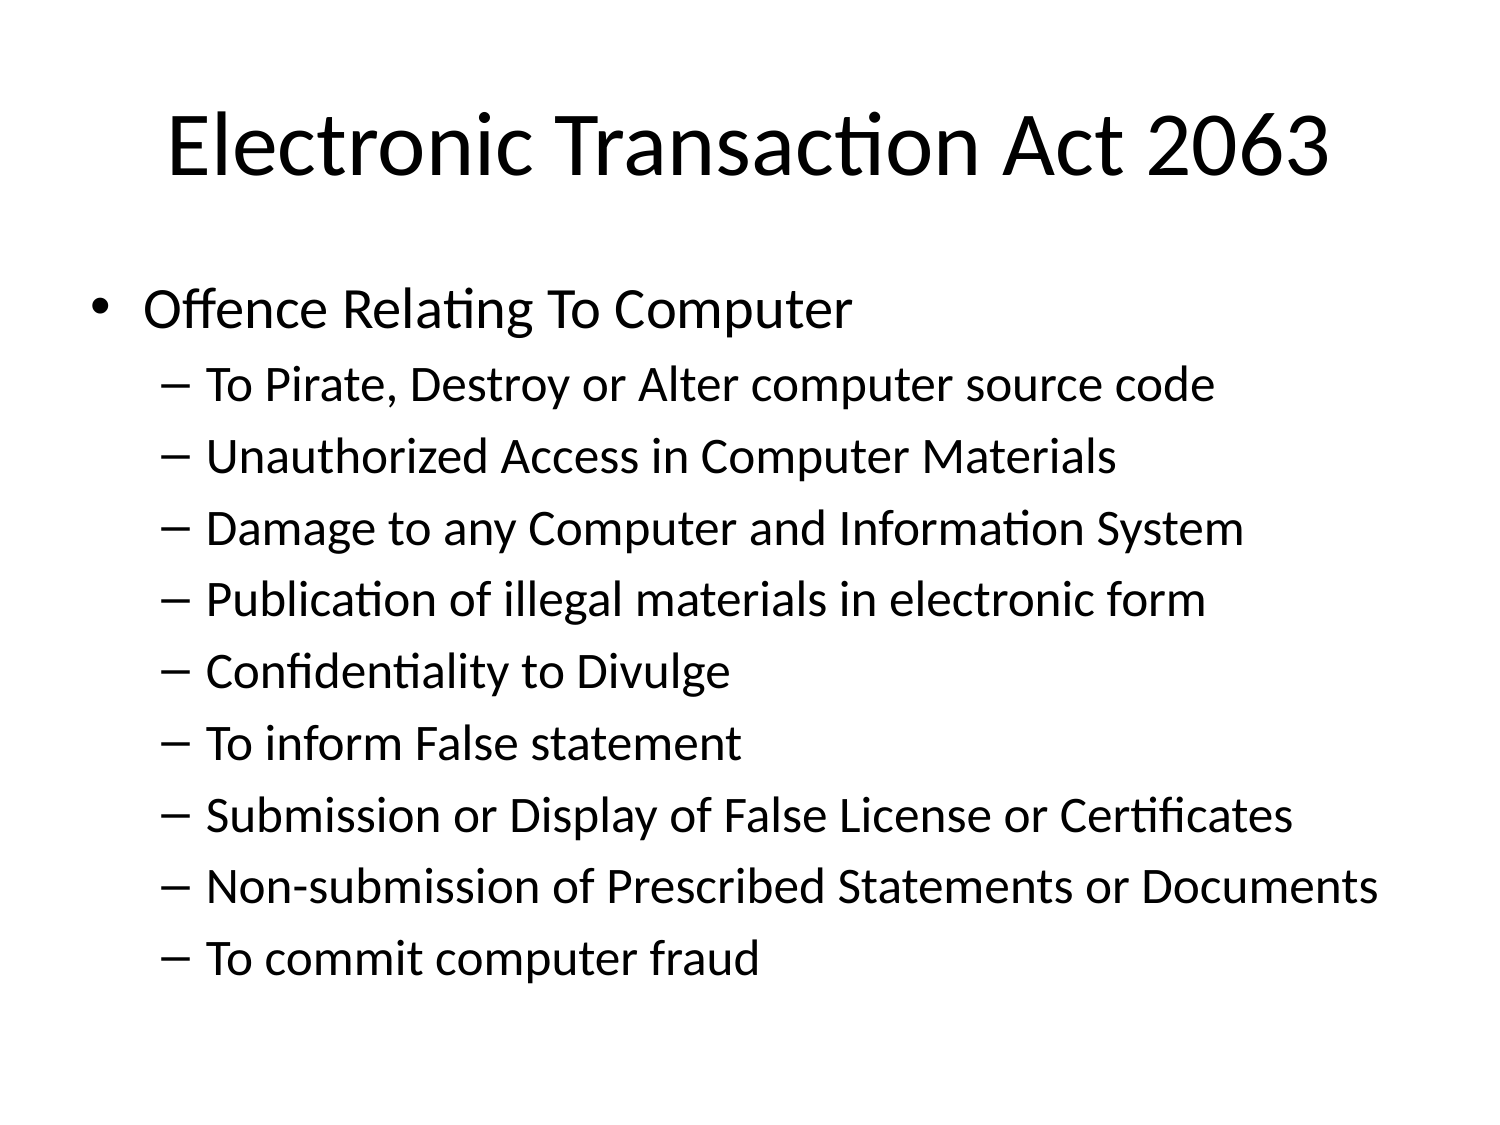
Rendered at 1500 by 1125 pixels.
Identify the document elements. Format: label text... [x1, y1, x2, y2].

list Offence Relating To Computer To Pirate, Destroy or Alter computer source code Unauthorized Access in Computer Materials Damage to any Computer and Information System Publication of illegal materials in electronic form Confidentiality to Divulge To inform False statement Submission or Display of False License or Certificates Non-submission of Prescribed Statements or Documents To commit computer fraud [75, 262, 1425, 1005]
title Electronic Transaction Act 2063 [75, 45, 1425, 233]
